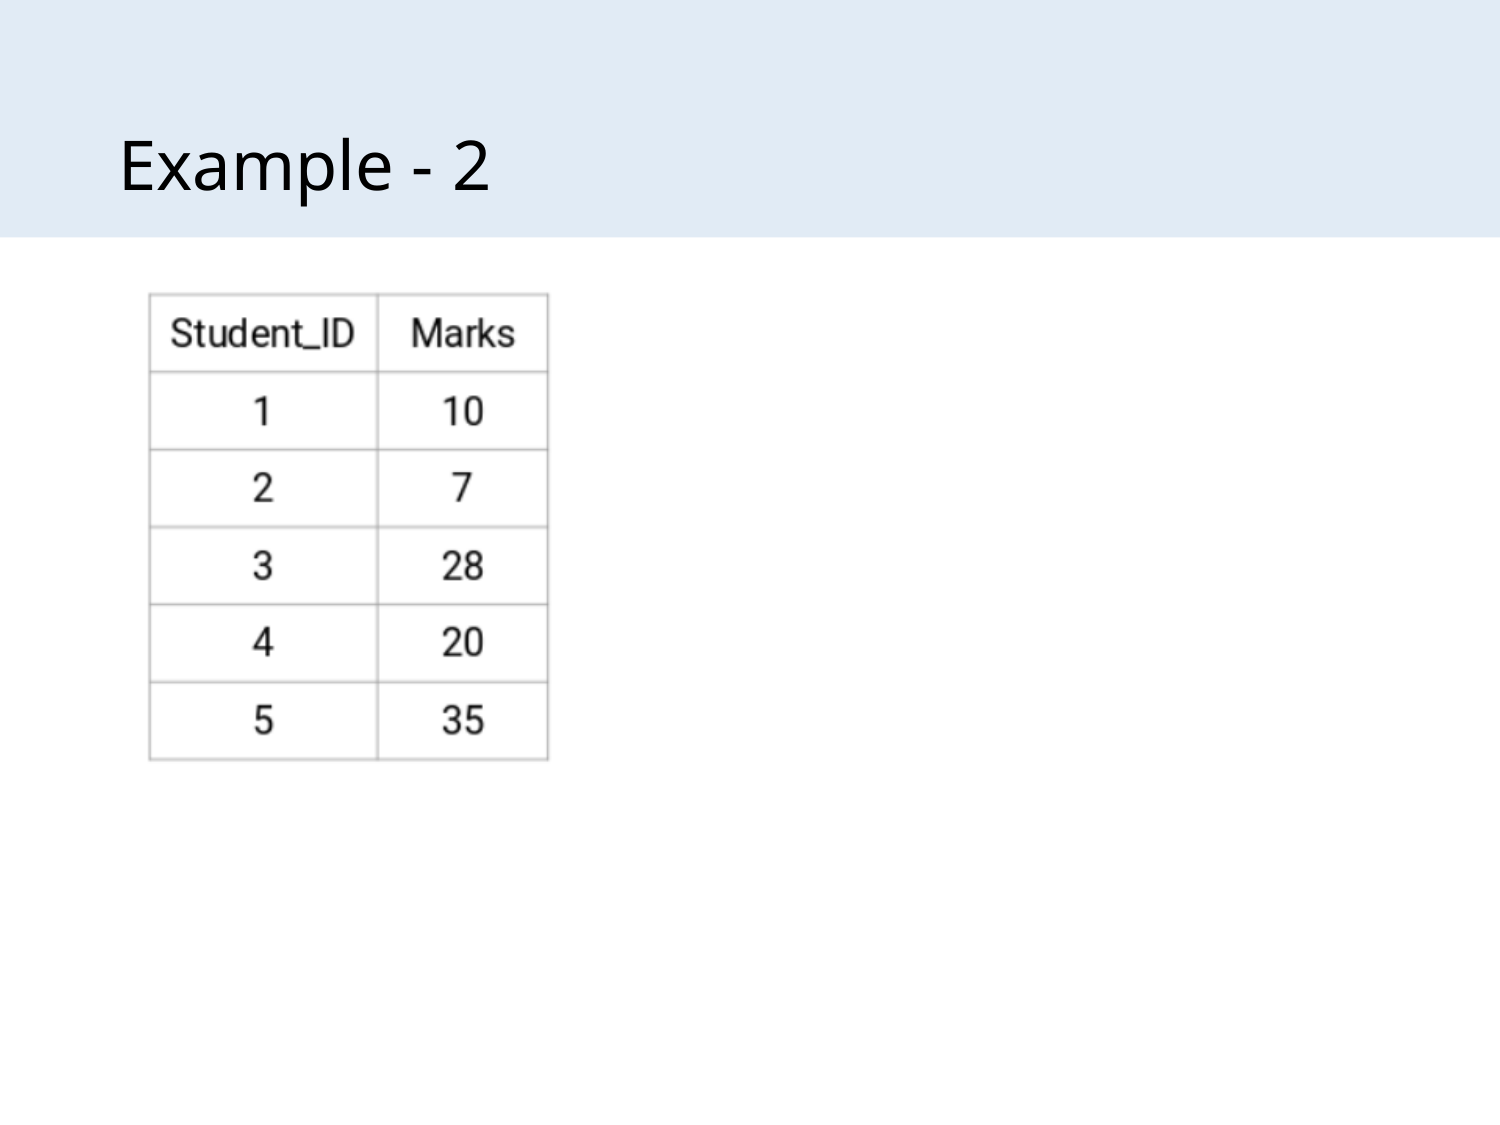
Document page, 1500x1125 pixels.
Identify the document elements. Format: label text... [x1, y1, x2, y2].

title Example - 2 [103, 59, 1397, 278]
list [106, 277, 572, 787]
